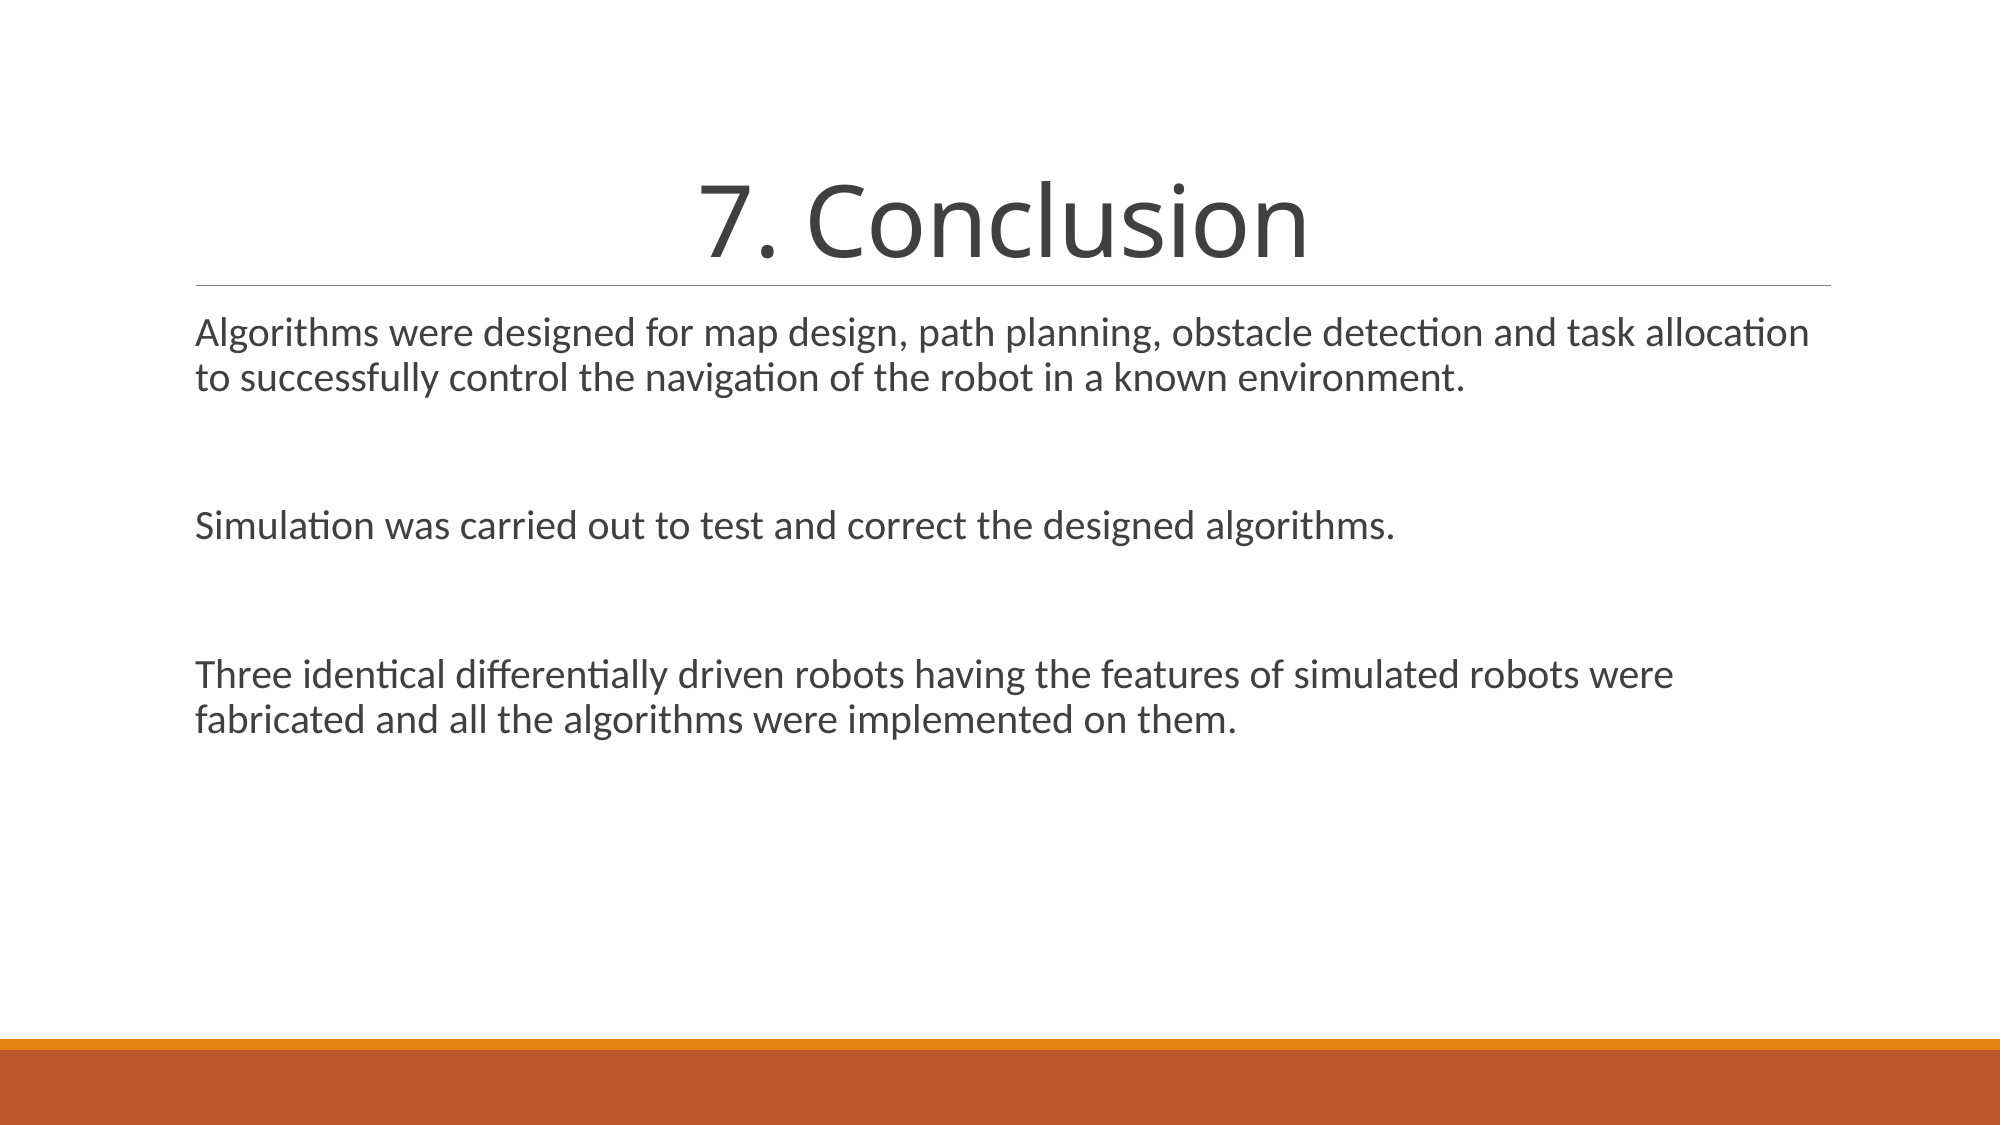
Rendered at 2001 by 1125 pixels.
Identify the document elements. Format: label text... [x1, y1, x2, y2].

list Algorithms were designed for map design, path planning, obstacle detection and task allocation to successfully control the navigation of the robot in a known environment. Simulation was carried out to test and correct the designed algorithms. Three identical differentially driven robots having the features of simulated robots were fabricated and all the algorithms were implemented on them. [180, 302, 1830, 963]
title 7. Conclusion [180, 47, 1830, 285]
